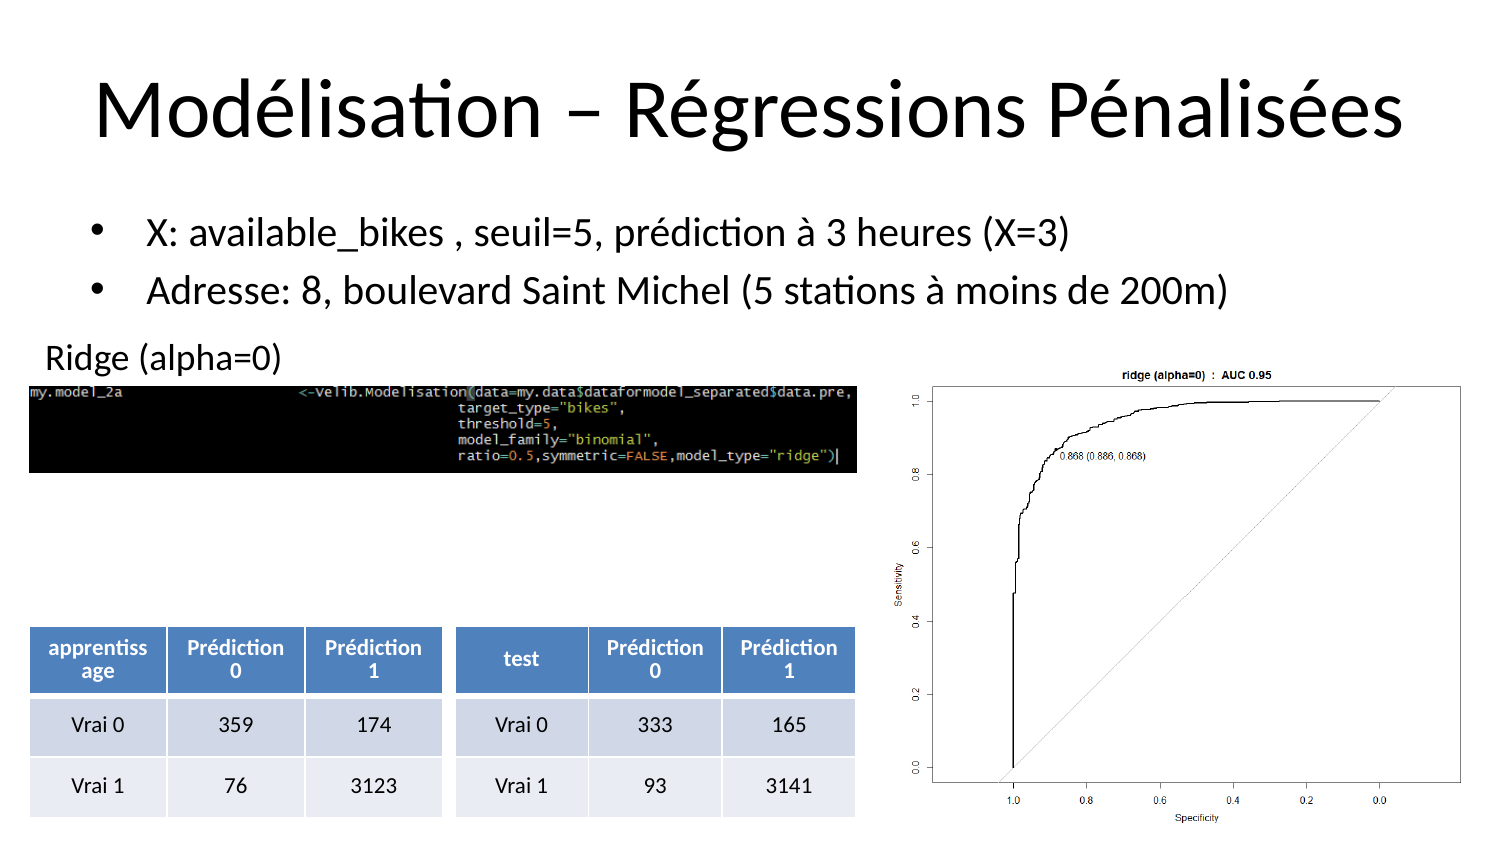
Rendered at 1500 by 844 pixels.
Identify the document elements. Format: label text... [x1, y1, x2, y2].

text_box Ridge (alpha=0) [30, 325, 298, 384]
table_cell 76 [168, 758, 304, 817]
picture [885, 338, 1485, 830]
table_header apprentissage [30, 627, 166, 693]
list X: available_bikes , seuil=5, prédiction à 3 heures (X=3) Adresse: 8, boulevard Saint Michel (5 stations à moins de 200m) [75, 196, 1425, 754]
table_cell Vrai 0 [456, 699, 588, 756]
table_cell 93 [589, 758, 721, 817]
table_header Prédiction 0 [168, 627, 304, 693]
table_cell Vrai 1 [30, 758, 166, 817]
table_header Prédiction 1 [723, 627, 855, 693]
table_cell 3123 [306, 758, 442, 817]
table_cell 165 [723, 699, 855, 756]
table_header Prédiction 1 [306, 627, 442, 693]
table_cell 359 [168, 699, 304, 756]
table_cell 3141 [723, 758, 855, 817]
table_header test [456, 627, 588, 693]
table_header Prédiction 0 [589, 627, 721, 693]
picture [28, 386, 857, 473]
title Modélisation – Régressions Pénalisées [75, 33, 1425, 175]
table_cell Vrai 1 [456, 758, 588, 817]
table_cell 174 [306, 699, 442, 756]
table_cell 333 [589, 699, 721, 756]
table_cell Vrai 0 [30, 699, 166, 756]
